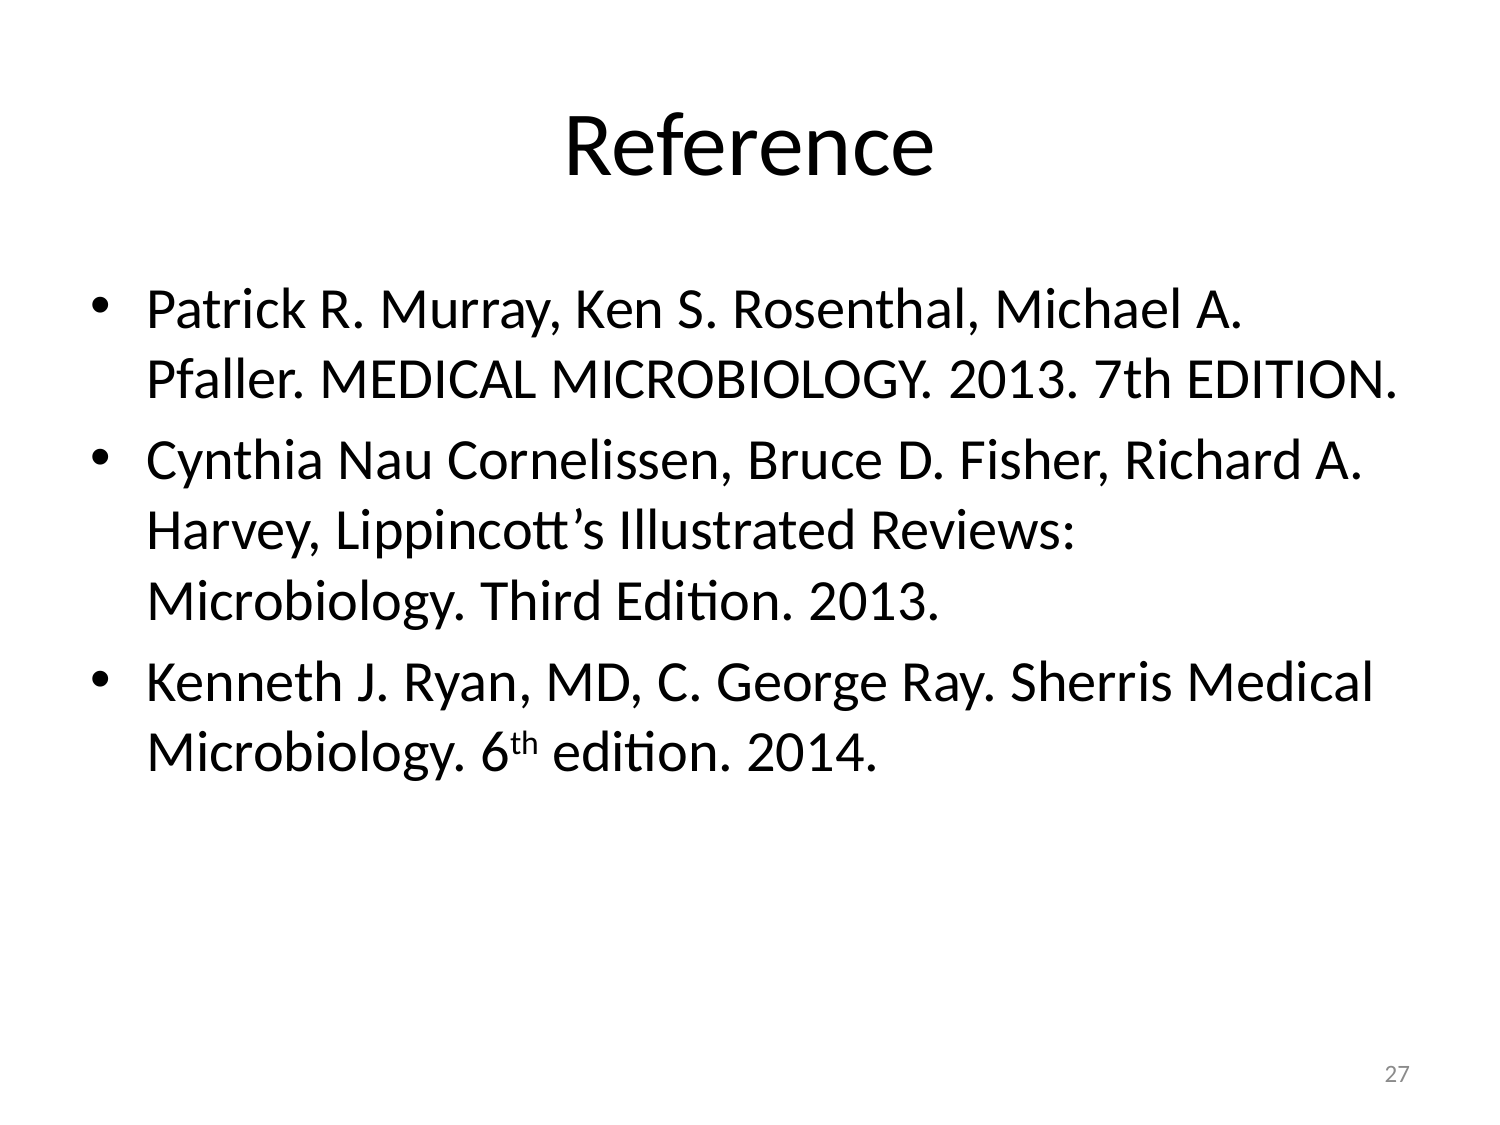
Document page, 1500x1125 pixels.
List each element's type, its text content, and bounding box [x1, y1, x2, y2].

slide_number 27 [1074, 1042, 1425, 1103]
list Patrick R. Murray, Ken S. Rosenthal, Michael A. Pfaller. MEDICAL MICROBIOLOGY. 2013. 7th EDITION. Cynthia Nau Cornelissen, Bruce D. Fisher, Richard A. Harvey, Lippincott’s Illustrated Reviews: Microbiology. Third Edition. 2013. Kenneth J. Ryan, MD, C. George Ray. Sherris Medical Microbiology. 6th edition. 2014. [75, 262, 1425, 1005]
title Reference [75, 45, 1425, 233]
